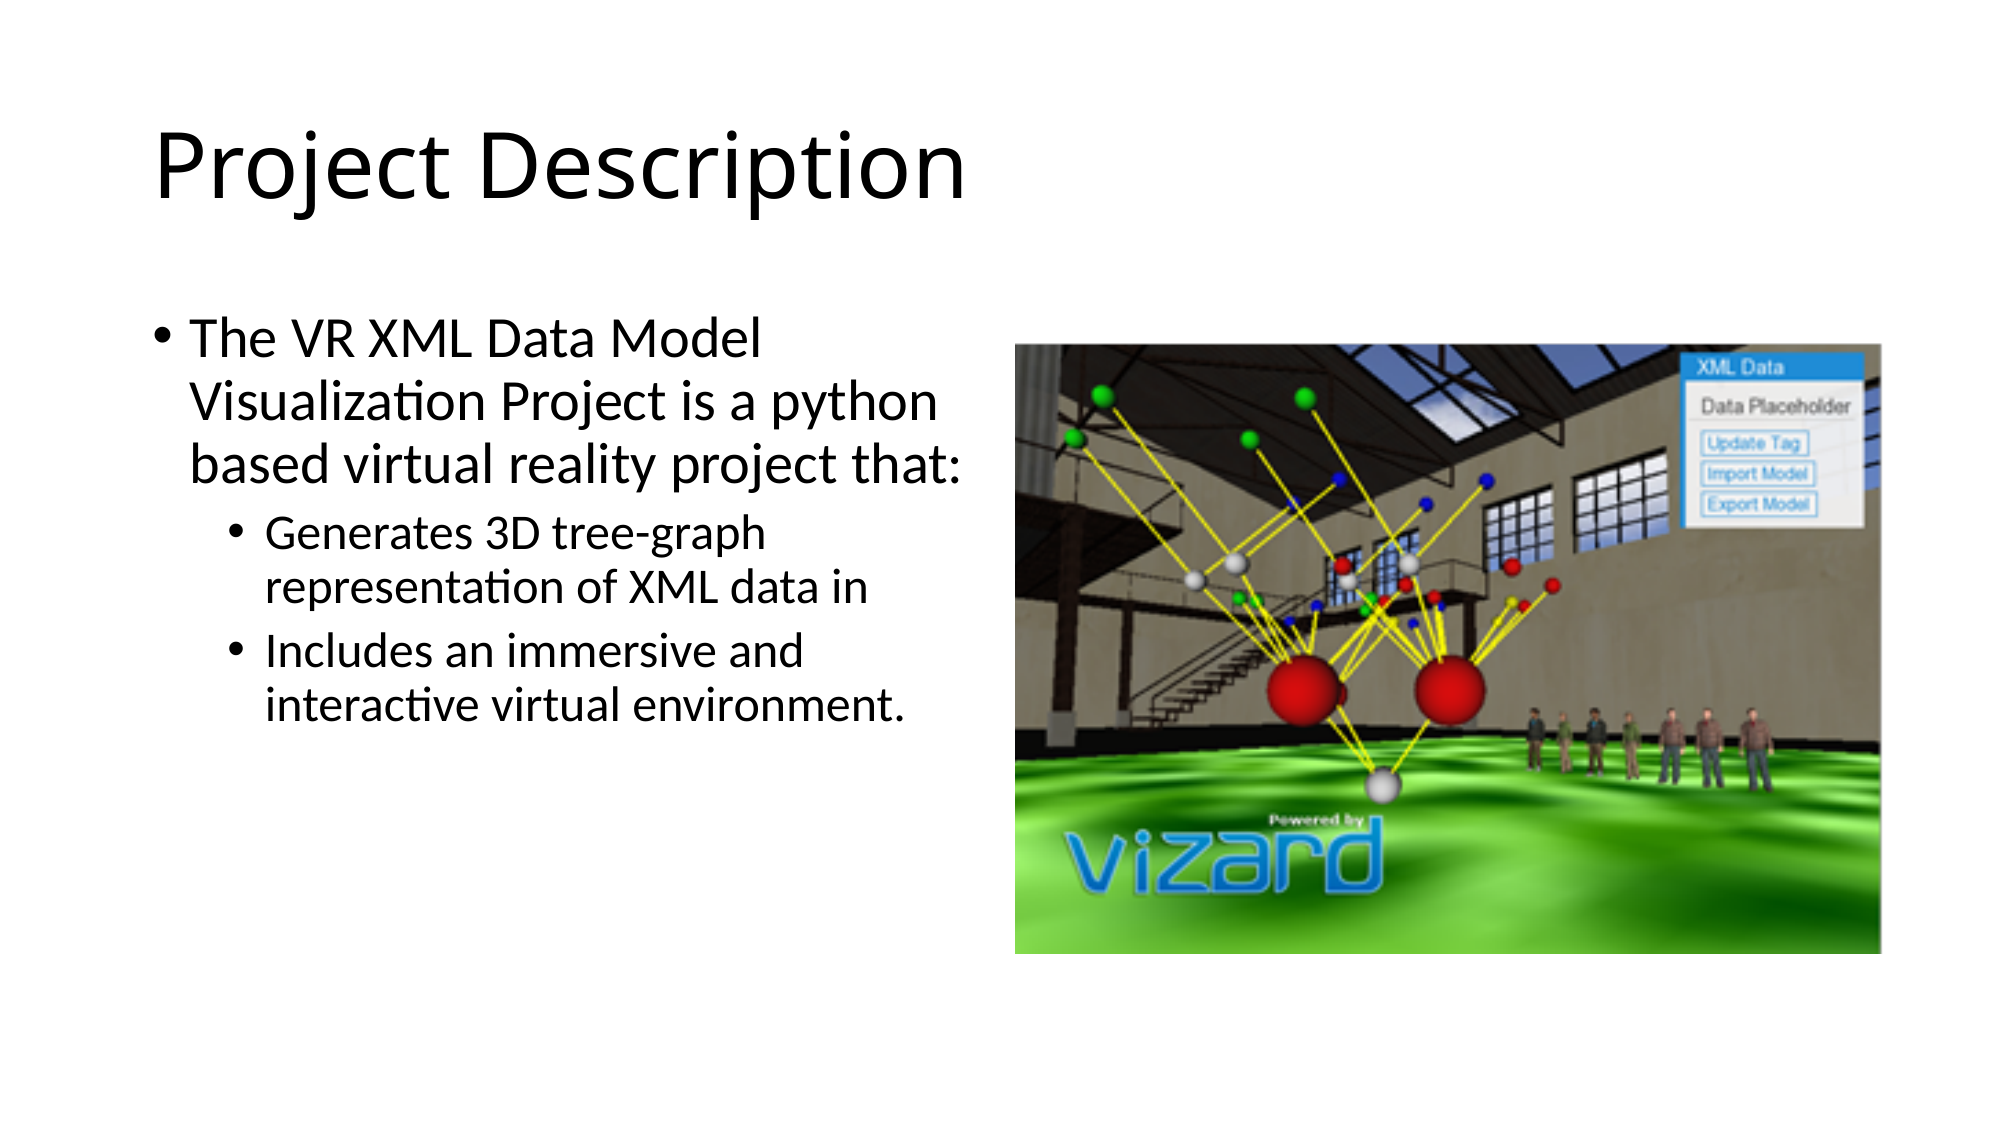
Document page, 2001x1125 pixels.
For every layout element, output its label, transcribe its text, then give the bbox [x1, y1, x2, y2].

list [1015, 342, 1885, 954]
list The VR XML Data Model Visualization Project is a python based virtual reality project that: Generates 3D tree-graph representation of XML data in Includes an immersive and interactive virtual environment. [137, 299, 988, 1014]
title Project Description [137, 59, 1863, 278]
